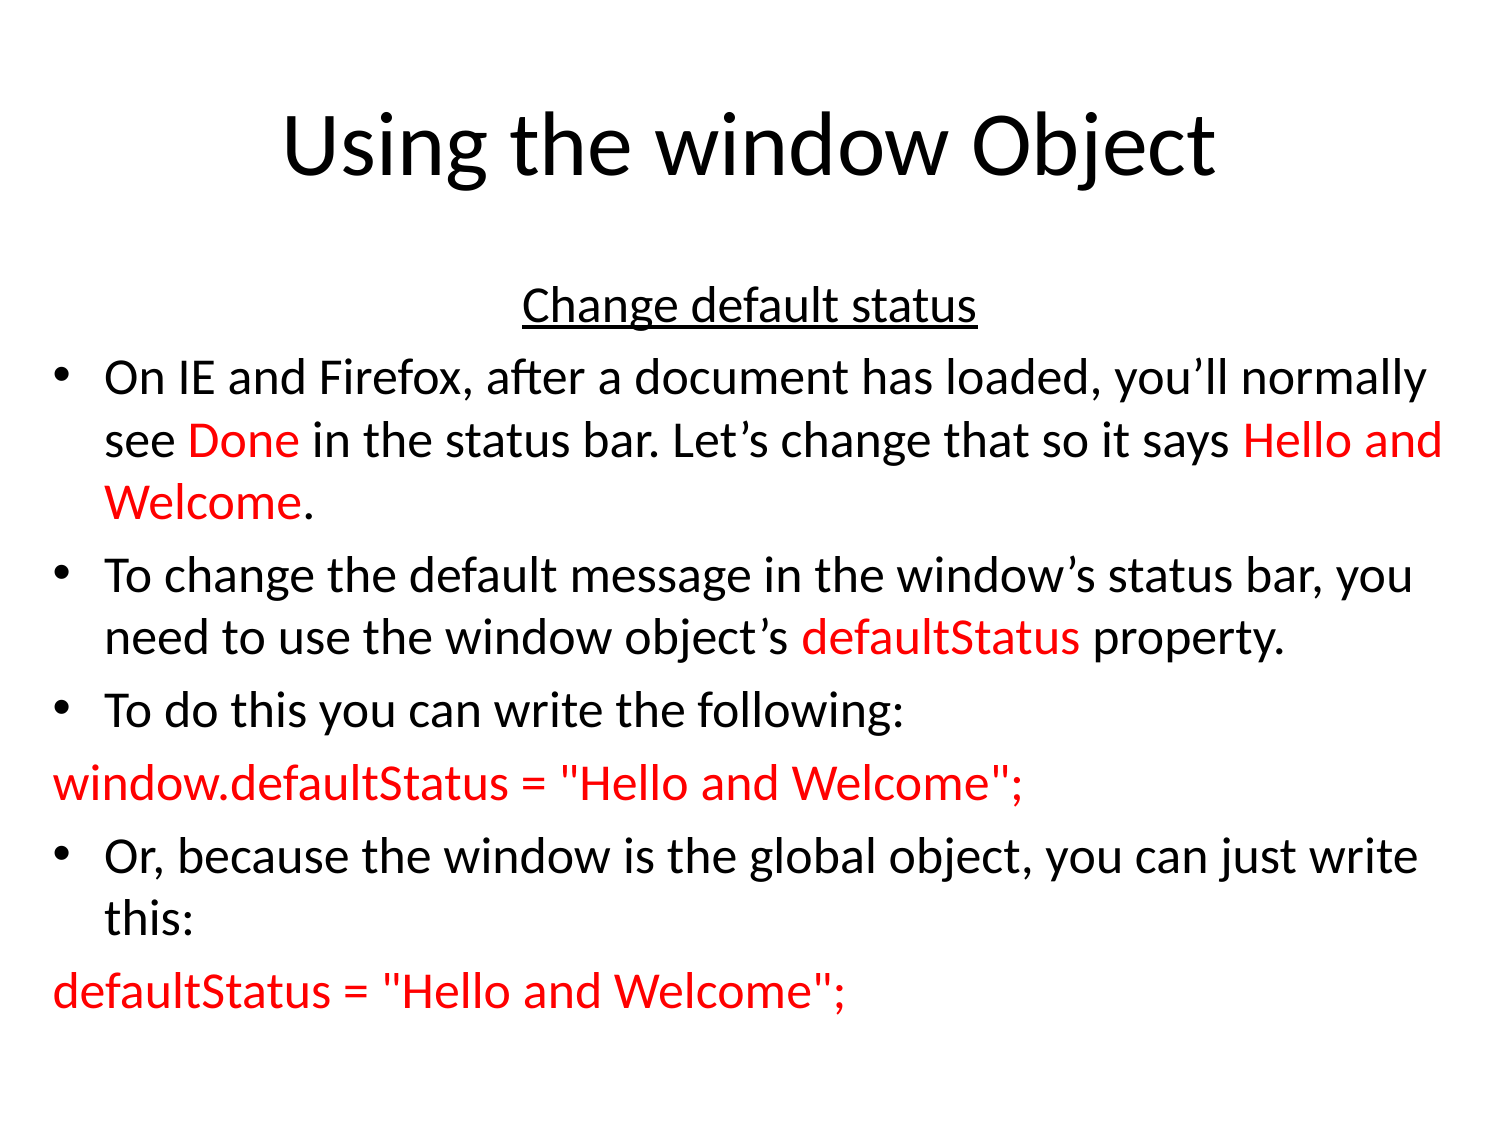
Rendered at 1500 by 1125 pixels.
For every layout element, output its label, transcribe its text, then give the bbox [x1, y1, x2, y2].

title Using the window Object [75, 45, 1425, 233]
list Change default status On IE and Firefox, after a document has loaded, you’ll normally see Done in the status bar. Let’s change that so it says Hello and Welcome. To change the default message in the window’s status bar, you need to use the window object’s defaultStatus property. To do this you can write the following: window.defaultStatus = "Hello and Welcome"; Or, because the window is the global object, you can just write this: defaultStatus = "Hello and Welcome"; [37, 262, 1463, 1038]
